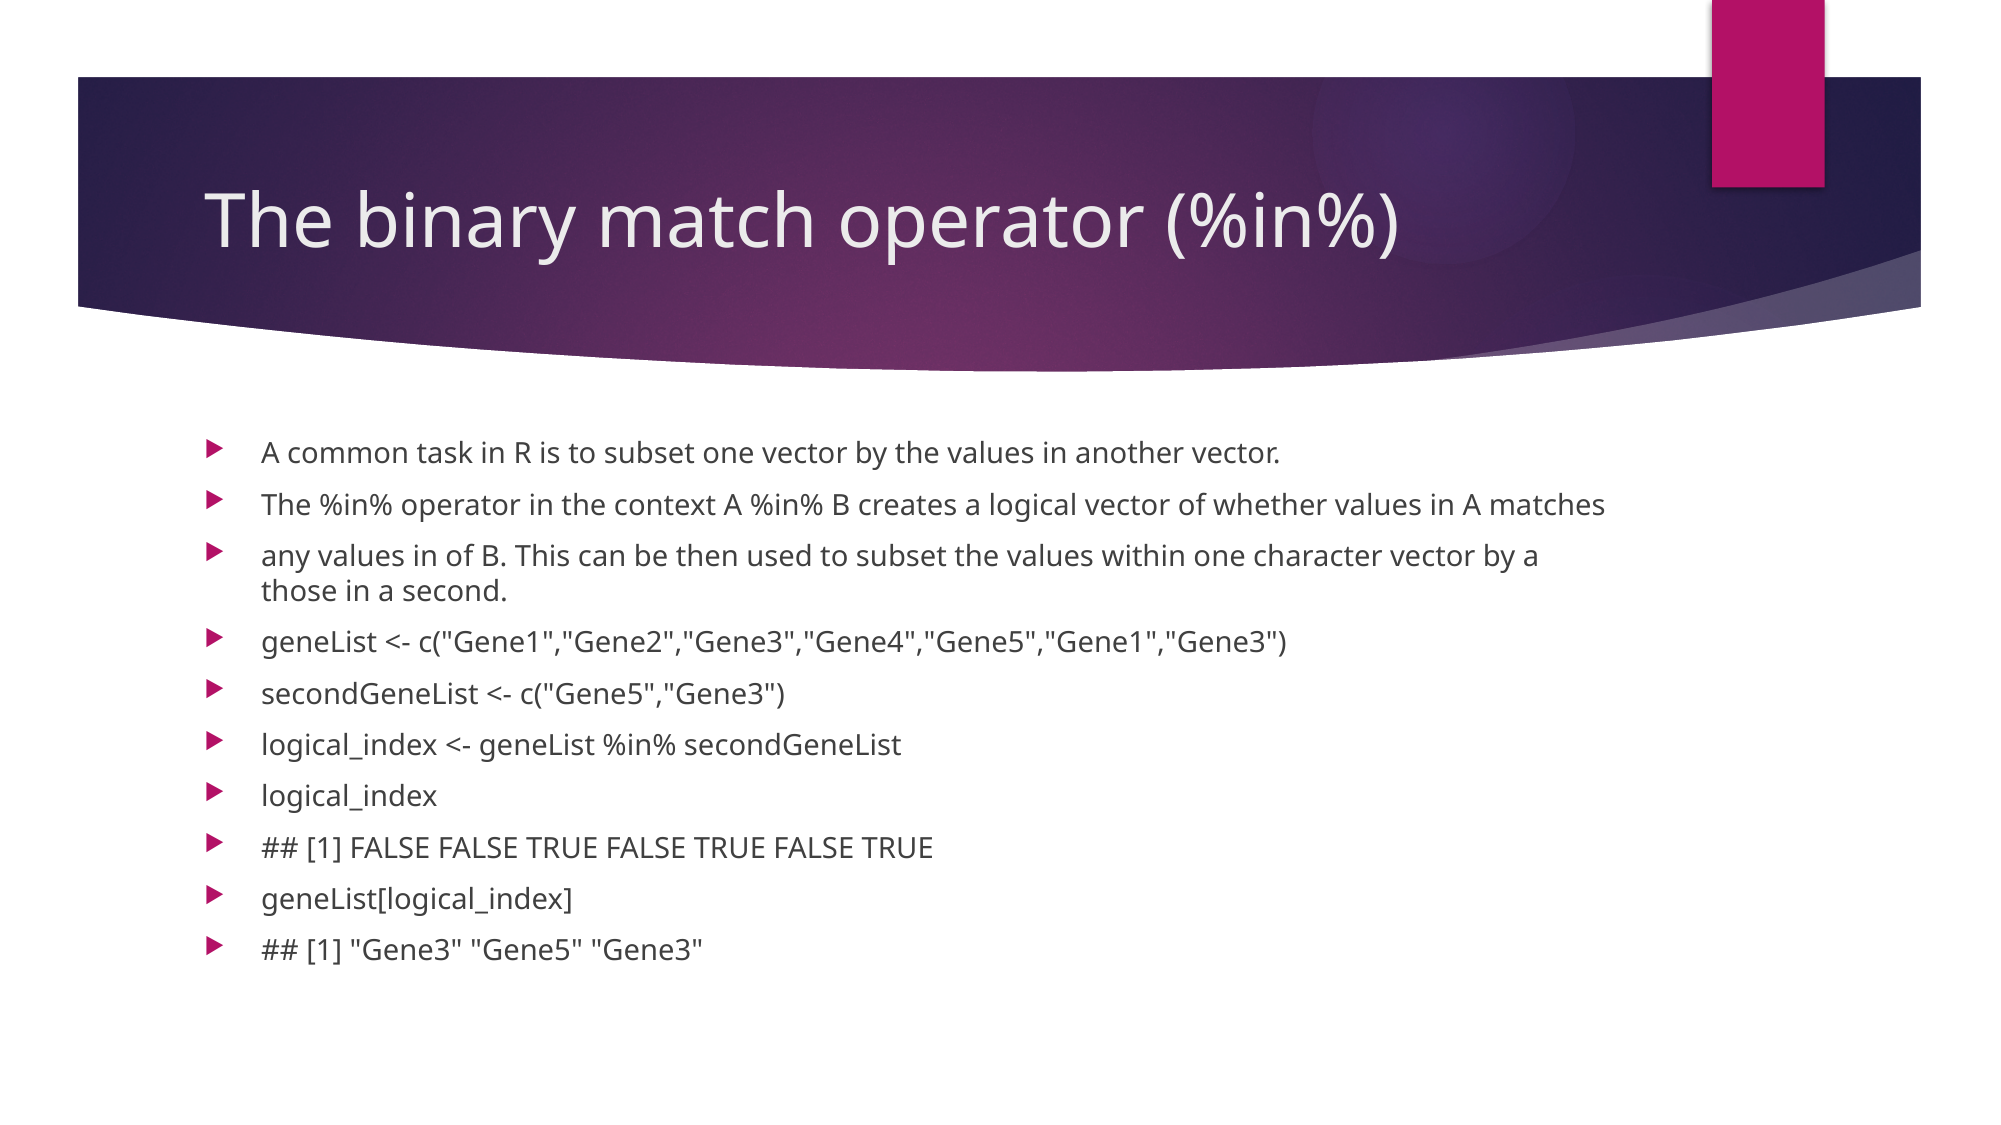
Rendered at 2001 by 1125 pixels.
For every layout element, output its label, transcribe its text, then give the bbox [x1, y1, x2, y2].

title The binary match operator (%in%) [189, 159, 1627, 276]
list A common task in R is to subset one vector by the values in another vector. The %in% operator in the context A %in% B creates a logical vector of whether values in A matches any values in of B. This can be then used to subset the values within one character vector by a those in a second. geneList <- c("Gene1","Gene2","Gene3","Gene4","Gene5","Gene1","Gene3") secondGeneList <- c("Gene5","Gene3") logical_index <- geneList %in% secondGeneList logical_index ## [1] FALSE FALSE TRUE FALSE TRUE FALSE TRUE geneList[logical_index] ## [1] "Gene3" "Gene5" "Gene3" [189, 427, 1638, 988]
